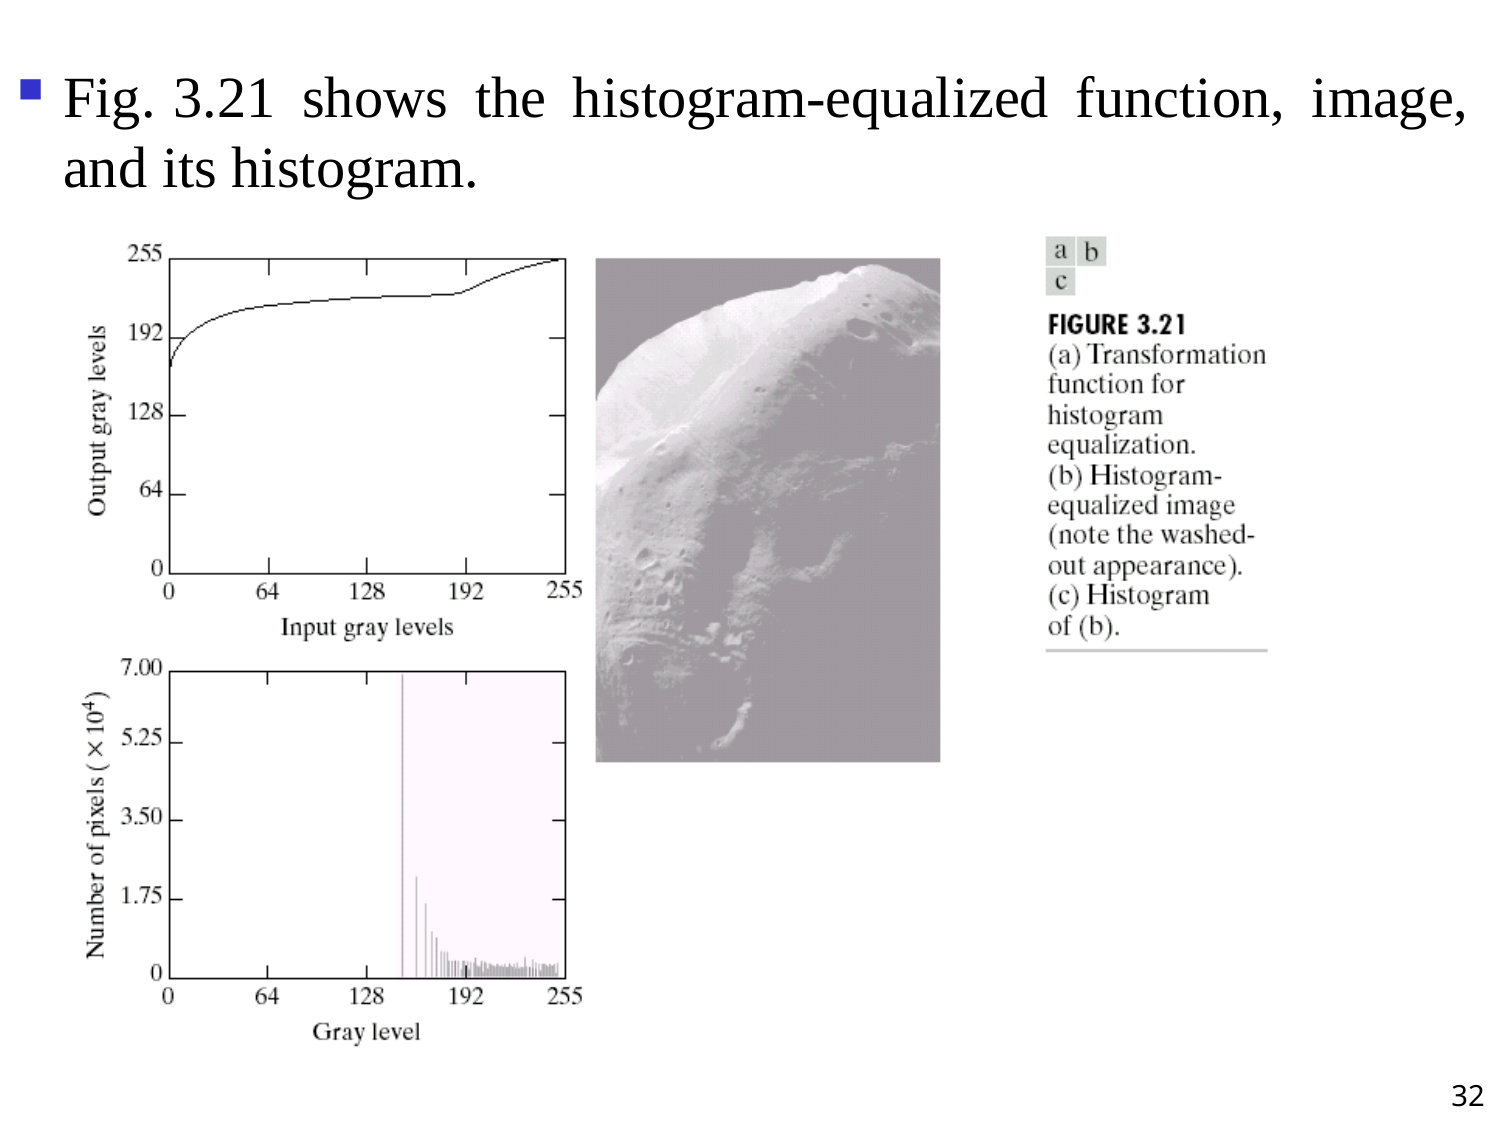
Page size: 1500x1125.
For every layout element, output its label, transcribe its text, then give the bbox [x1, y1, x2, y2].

list Fig. 3.21 shows the histogram-equalized function, image, and its histogram. [17, 58, 1469, 1083]
slide_number 32 [1234, 1082, 1500, 1125]
picture [62, 229, 1282, 1051]
